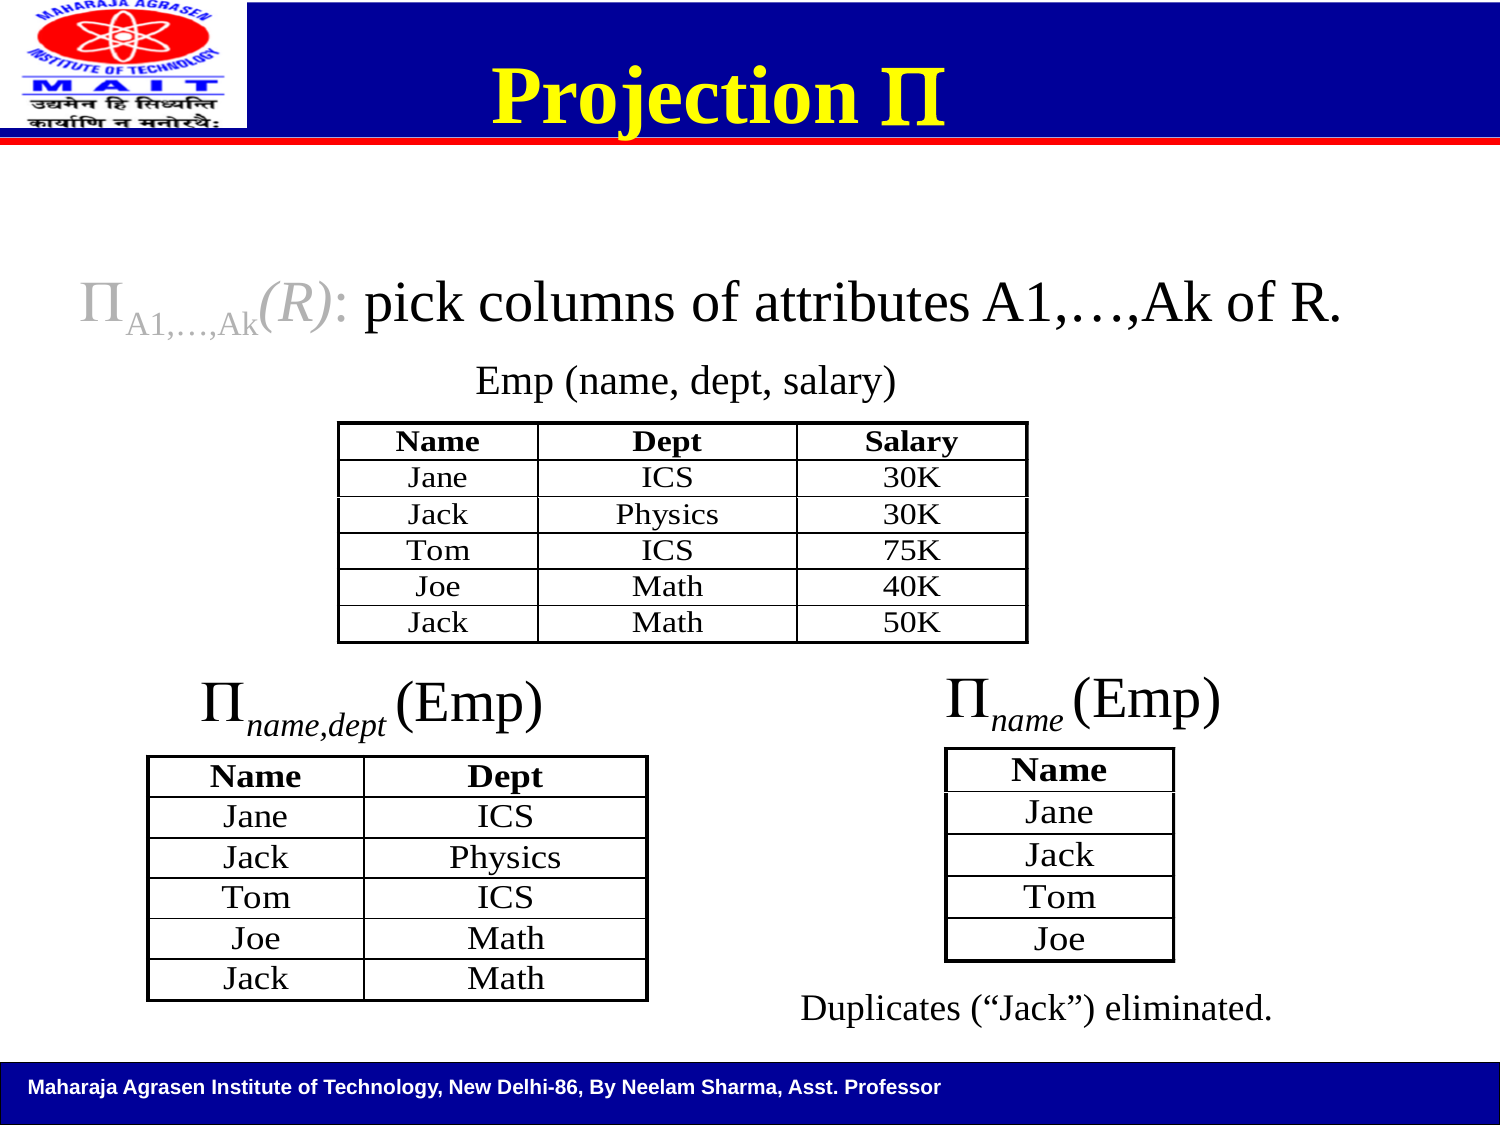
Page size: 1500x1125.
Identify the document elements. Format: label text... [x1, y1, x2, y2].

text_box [943, 746, 1176, 993]
text_box name,dept (Emp) [185, 655, 560, 751]
list A1,…,Ak(R): pick columns of attributes A1,…,Ak of R. [64, 254, 1426, 360]
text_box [145, 754, 650, 1030]
picture [0, 0, 247, 128]
text_box name (Emp) [930, 651, 1237, 746]
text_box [336, 421, 1029, 670]
title Projection  [112, 24, 1325, 157]
text_box Emp (name, dept, salary) [345, 351, 1027, 412]
text_box Duplicates (“Jack”) eliminated. [785, 974, 1373, 1036]
